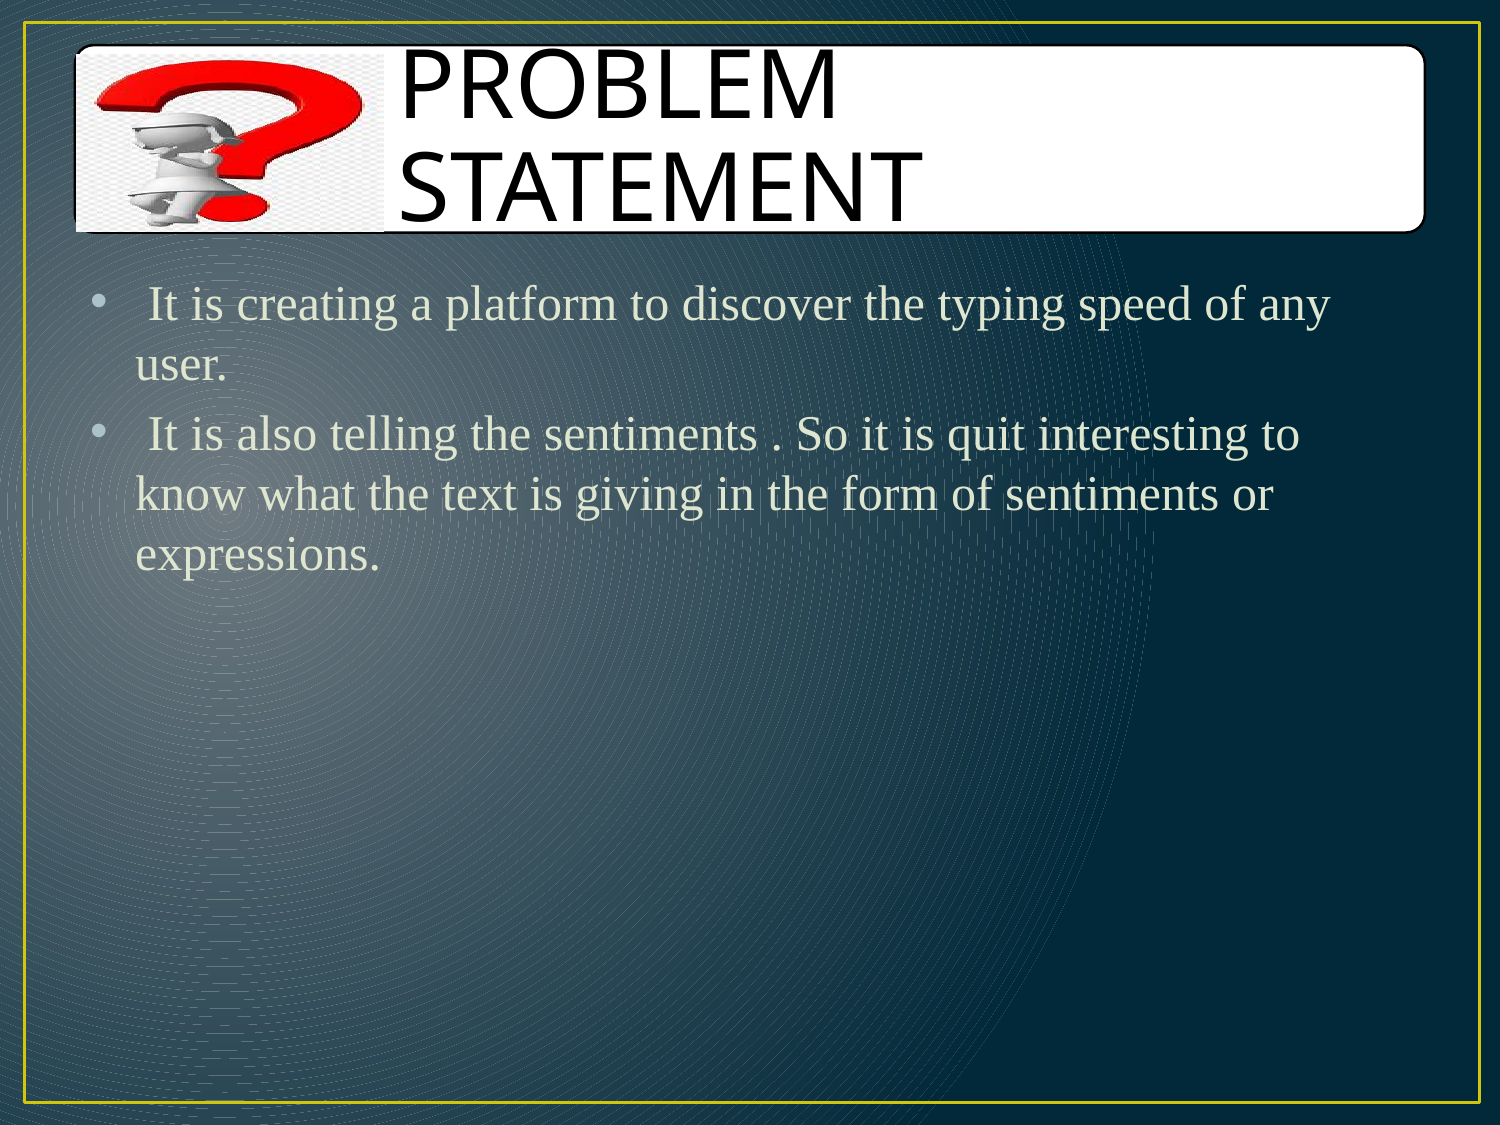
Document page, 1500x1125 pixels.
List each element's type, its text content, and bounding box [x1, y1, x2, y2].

picture [76, 54, 385, 232]
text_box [74, 44, 1426, 233]
picture [1071, 236, 1089, 245]
list It is creating a platform to discover the typing speed of any user. It is also telling the sentiments . So it is quit interesting to know what the text is giving in the form of sentiments or expressions. [75, 262, 1425, 1005]
